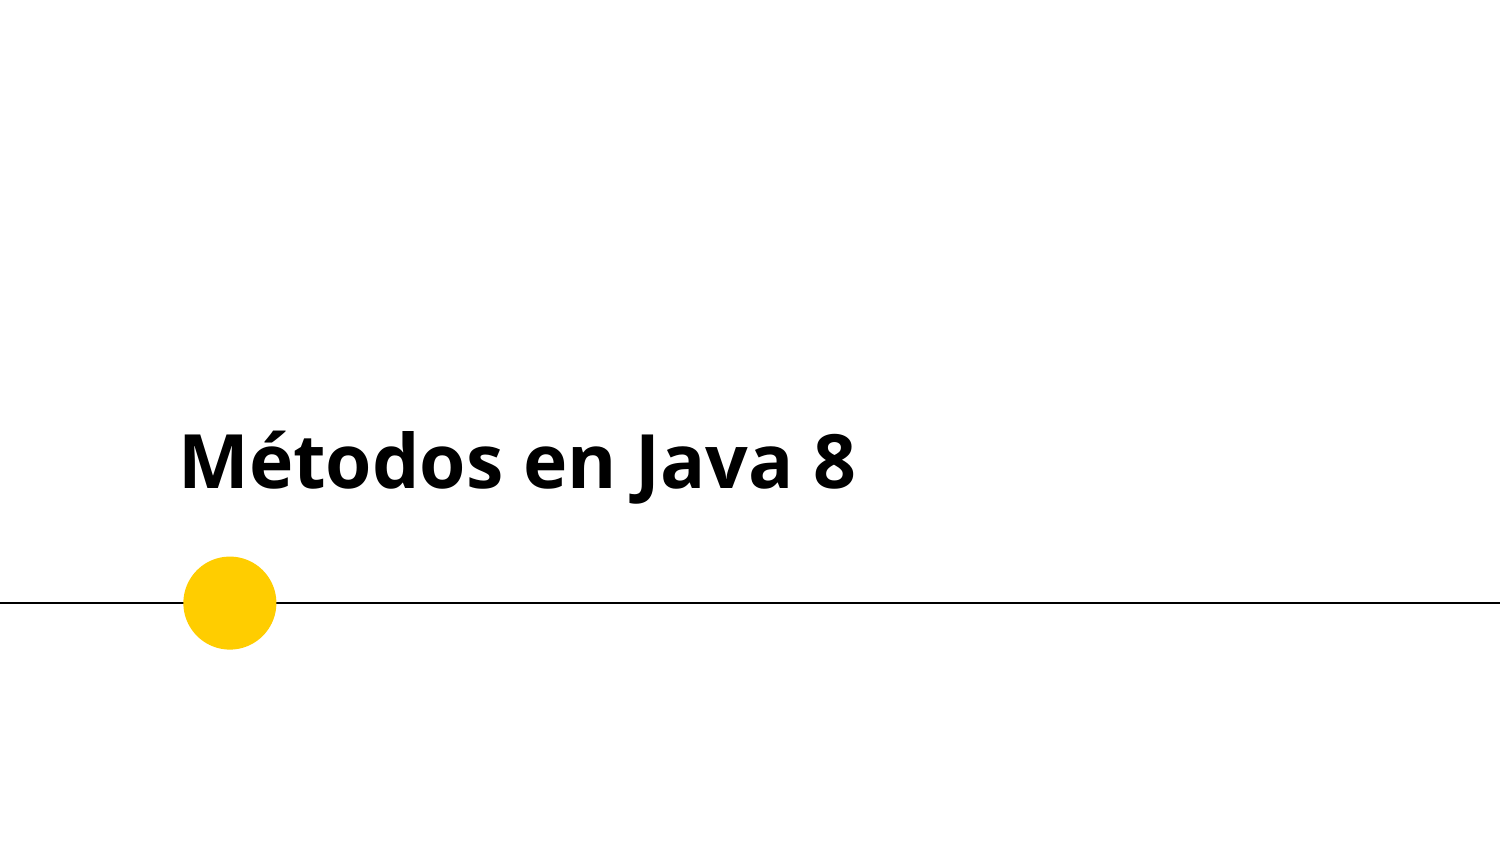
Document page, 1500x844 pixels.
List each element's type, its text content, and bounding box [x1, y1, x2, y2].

title Métodos en Java 8 [163, 328, 906, 519]
